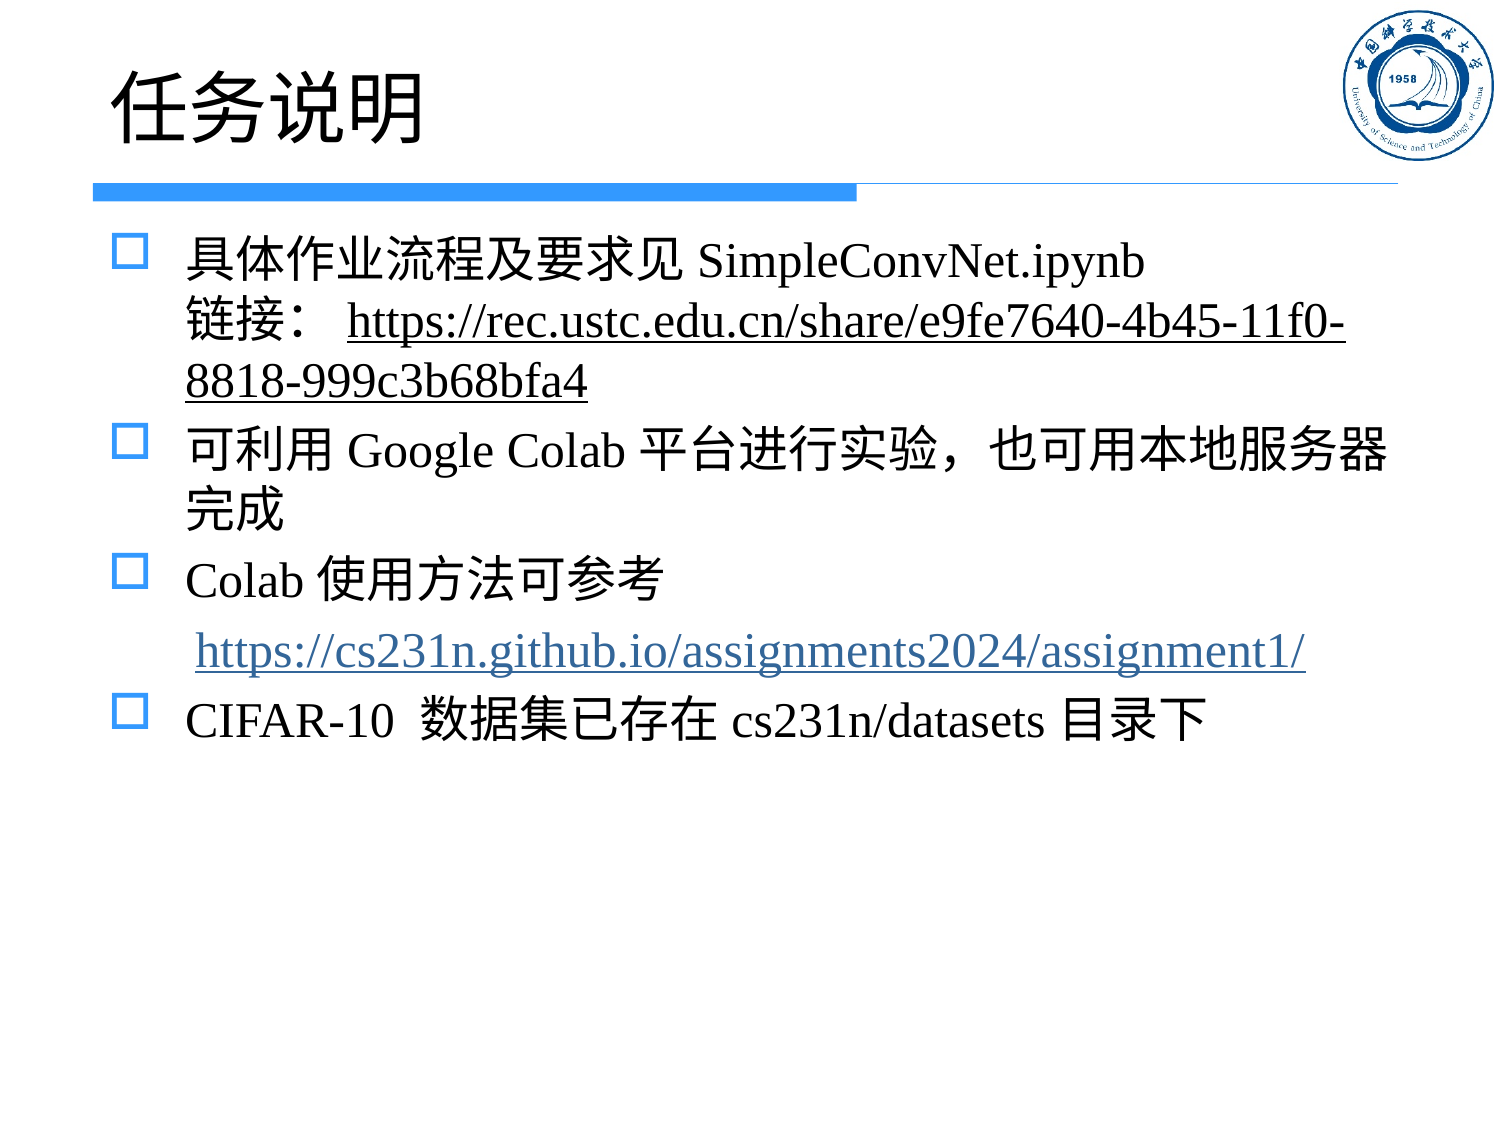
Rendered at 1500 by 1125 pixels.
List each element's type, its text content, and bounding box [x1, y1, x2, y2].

title 任务说明 [94, 50, 1407, 161]
list 具体作业流程及要求见SimpleConvNet.ipynb 链接：https://rec.ustc.edu.cn/share/e9fe7640-4b45-11f0-8818-999c3b68bfa4 可利用Google Colab平台进行实验，也可用本地服务器完成 Colab使用方法可参考 https://cs231n.github.io/assignments2024/assignment1/ CIFAR-10 数据集已存在cs231n/datasets目录下 [92, 220, 1406, 1035]
picture [1339, 2, 1494, 161]
